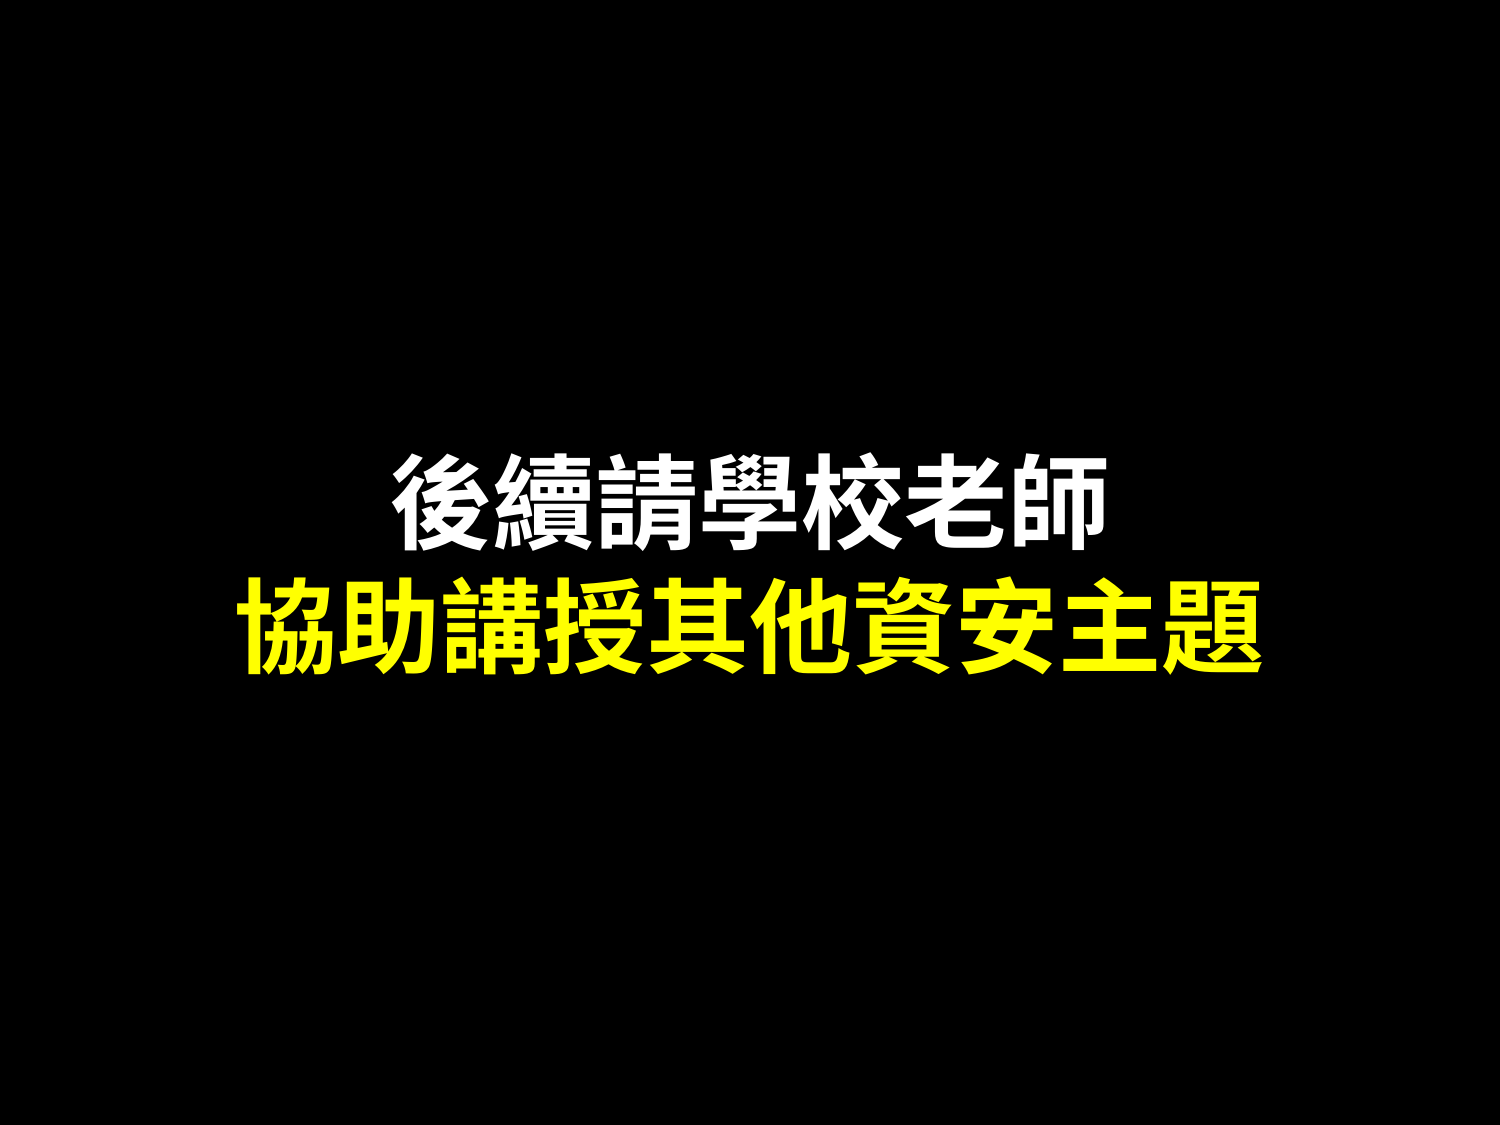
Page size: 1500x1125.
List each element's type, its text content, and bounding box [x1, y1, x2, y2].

text_box 後續請學校老師 協助講授其他資安主題 [0, 0, 1500, 1125]
